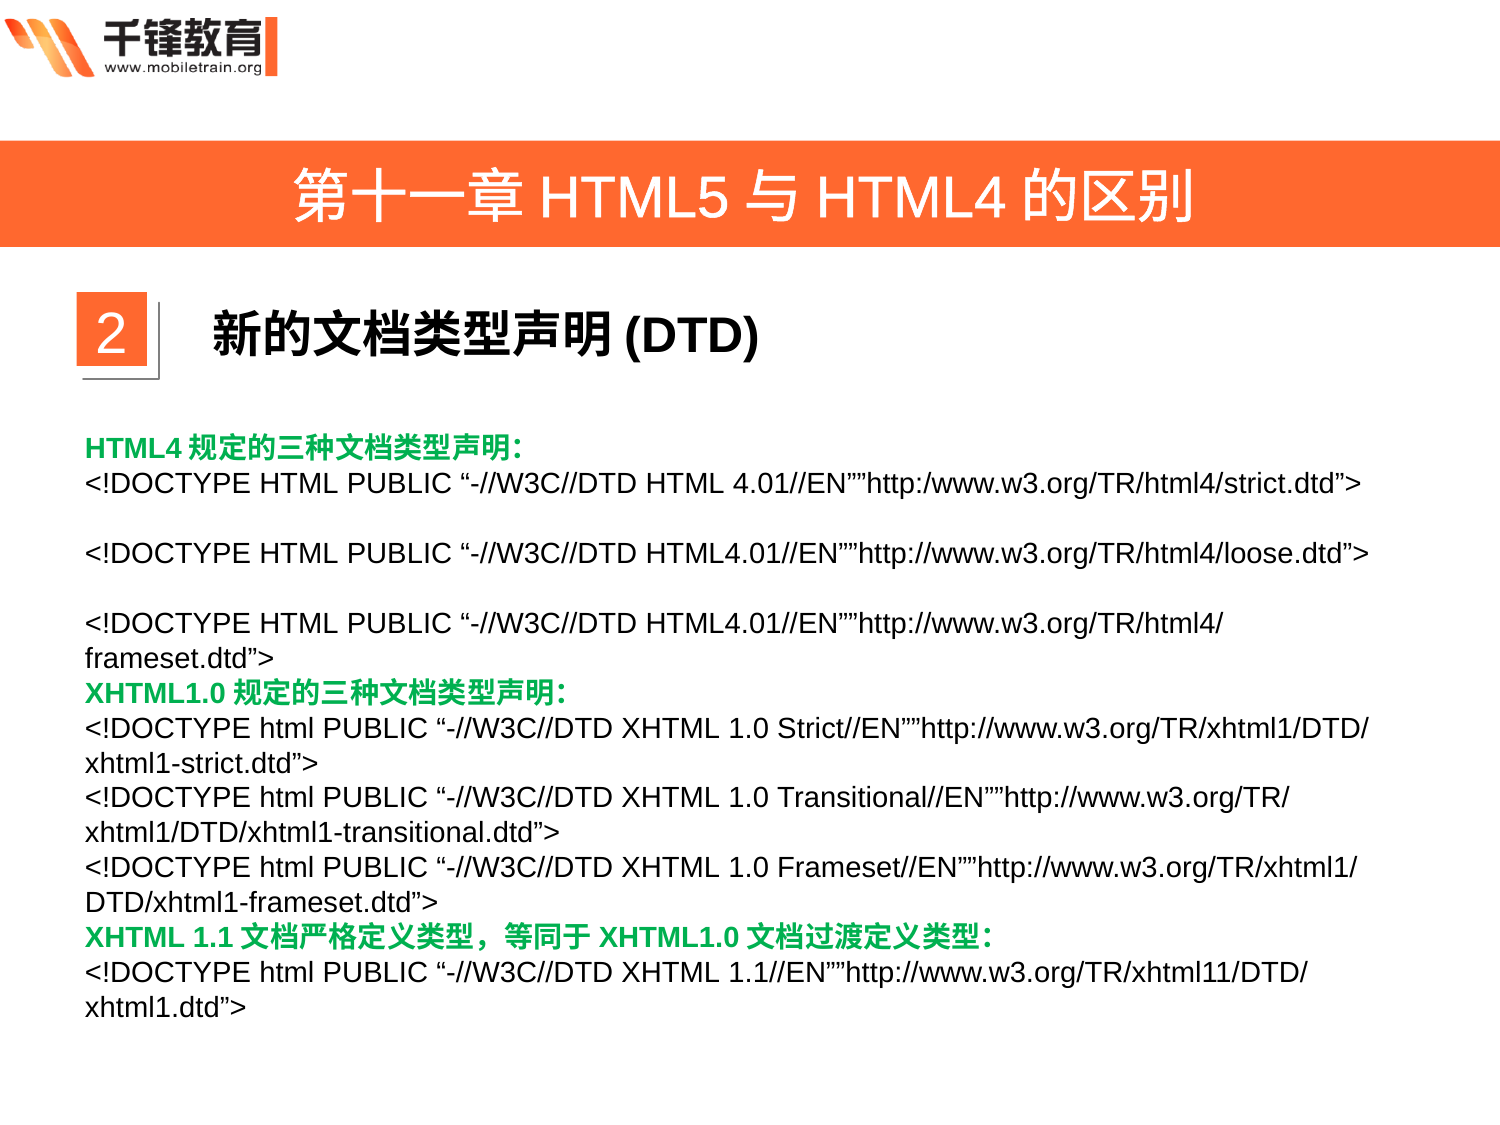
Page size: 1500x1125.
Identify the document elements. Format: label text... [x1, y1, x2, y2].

picture [3, 18, 261, 79]
text_box 2 [80, 287, 139, 373]
text_box [76, 292, 80, 366]
text_box [139, 292, 147, 366]
text_box HTML4规定的三种文档类型声明： <!DOCTYPE HTML PUBLIC “-//W3C//DTD HTML 4.01//EN””http:/www.w3.org/TR/html4/strict.dtd”> <!DOCTYPE HTML PUBLIC “-//W3C//DTD HTML4.01//EN””http://www.w3.org/TR/html4/loose.dtd”> <!DOCTYPE HTML PUBLIC “-//W3C//DTD HTML4.01//EN””http://www.w3.org/TR/html4/frameset.dtd”> XHTML1.0规定的三种文档类型声明： <!DOCTYPE html PUBLIC “-//W3C//DTD XHTML 1.0 Strict//EN””http://www.w3.org/TR/xhtml1/DTD/xhtml1-strict.dtd”> <!DOCTYPE html PUBLIC “-//W3C//DTD XHTML 1.0 Transitional//EN””http://www.w3.org/TR/xhtml1/DTD/xhtml1-transitional.dtd”> <!DOCTYPE html PUBLIC “-//W3C//DTD XHTML 1.0 Frameset//EN””http://www.w3.org/TR/xhtml1/DTD/xhtml1-frameset.dtd”> XHTML 1.1文档严格定义类型，等同于XHTML1.0文档过渡定义类型： <!DOCTYPE html PUBLIC “-//W3C//DTD XHTML 1.1//EN””http://www.w3.org/TR/xhtml11/DTD/xhtml1.dtd”> [70, 421, 1407, 1031]
text_box 新的文档类型声明(DTD) [197, 295, 1352, 371]
text_box 第十一章HTML5与HTML4的区别 [0, 140, 1500, 247]
text_box [74, 385, 1425, 1055]
